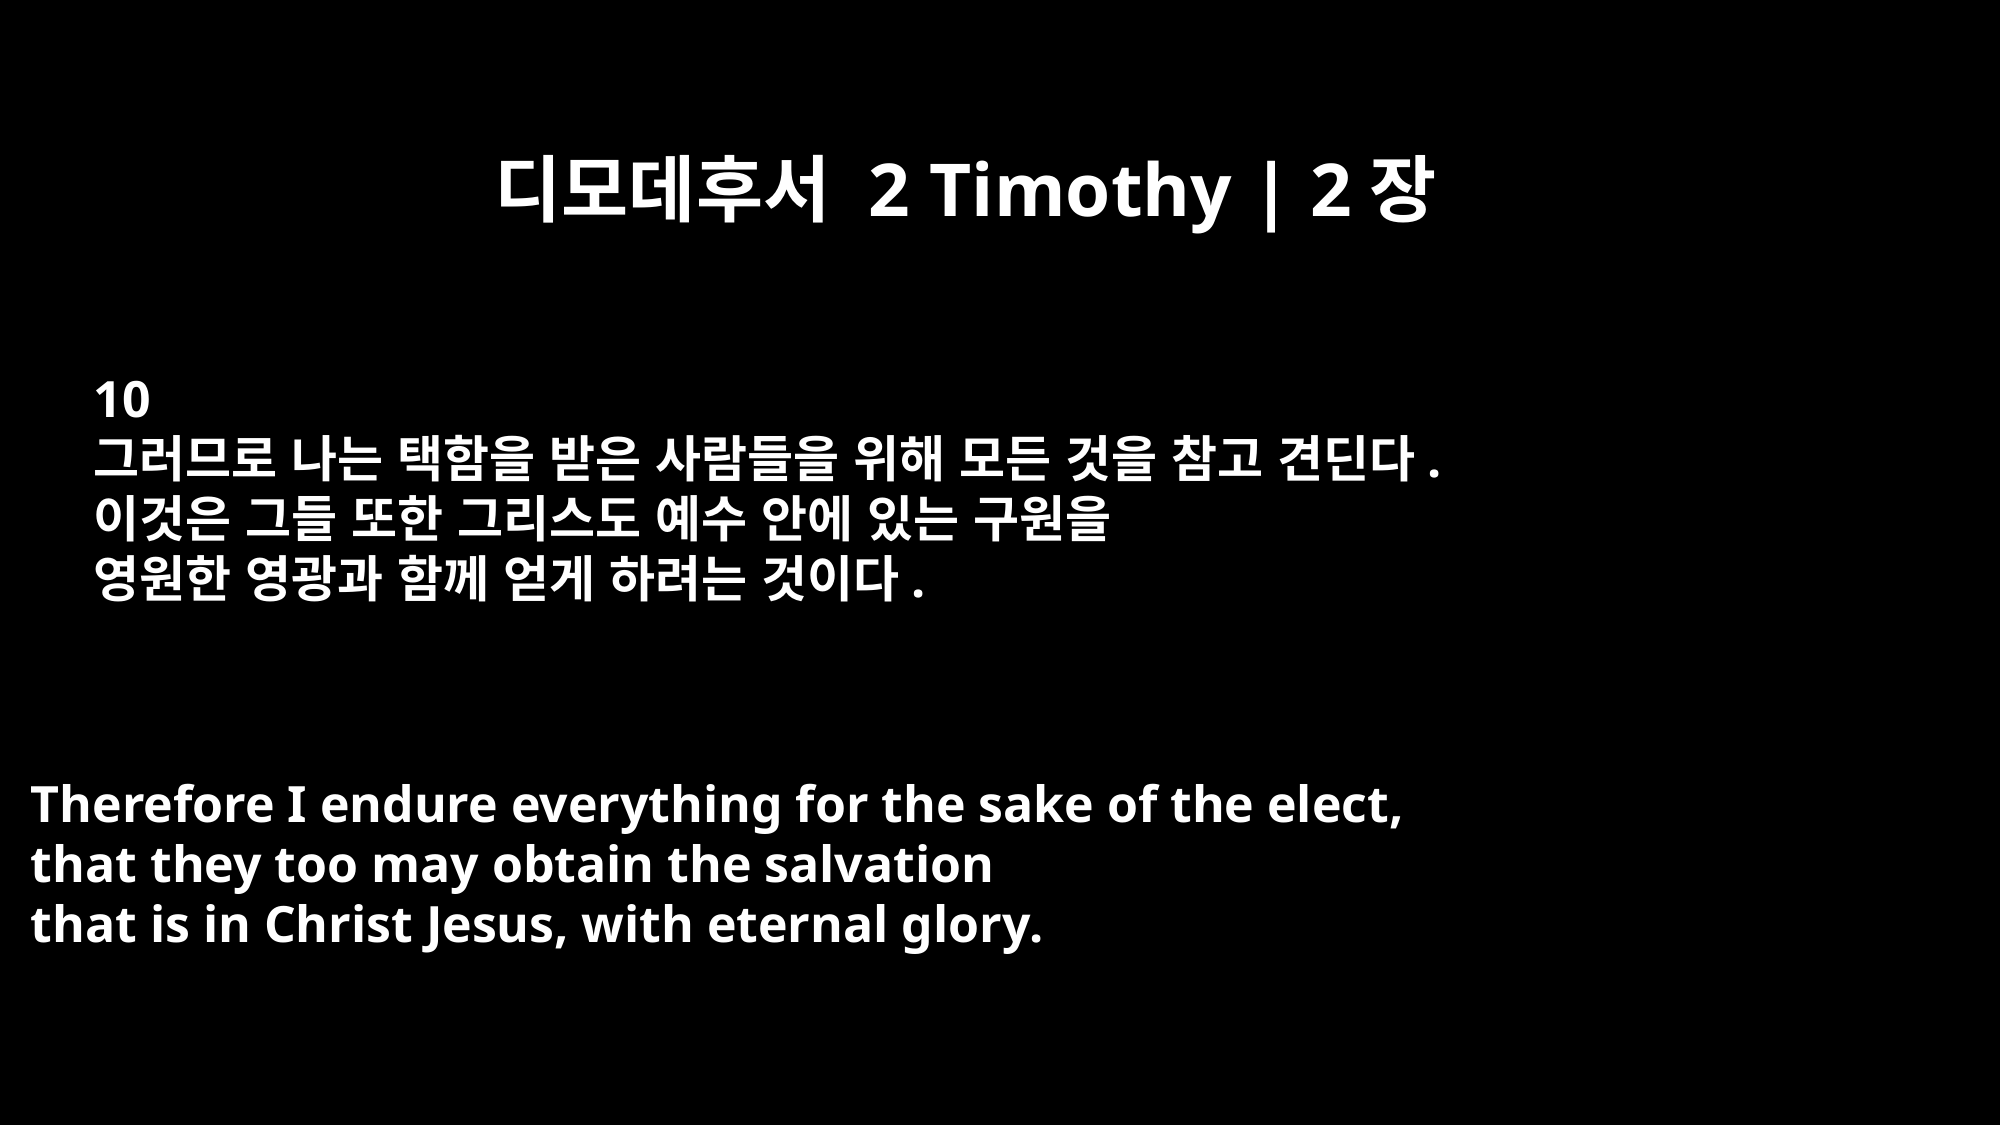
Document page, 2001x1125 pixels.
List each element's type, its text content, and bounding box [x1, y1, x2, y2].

text_box 10 그러므로 나는 택함을 받은 사람들을 위해 모든 것을 참고 견딘다. 이것은 그들 또한 그리스도 예수 안에 있는 구원을 영원한 영광과 함께 얻게 하려는 것이다. [78, 359, 1457, 615]
text_box 디모데후서 2 Timothy | 2장 [479, 136, 1453, 239]
text_box Therefore I endure everything for the sake of the elect, that they too may obtain the salvation that is in Christ Jesus, with eternal glory. [16, 764, 1419, 960]
